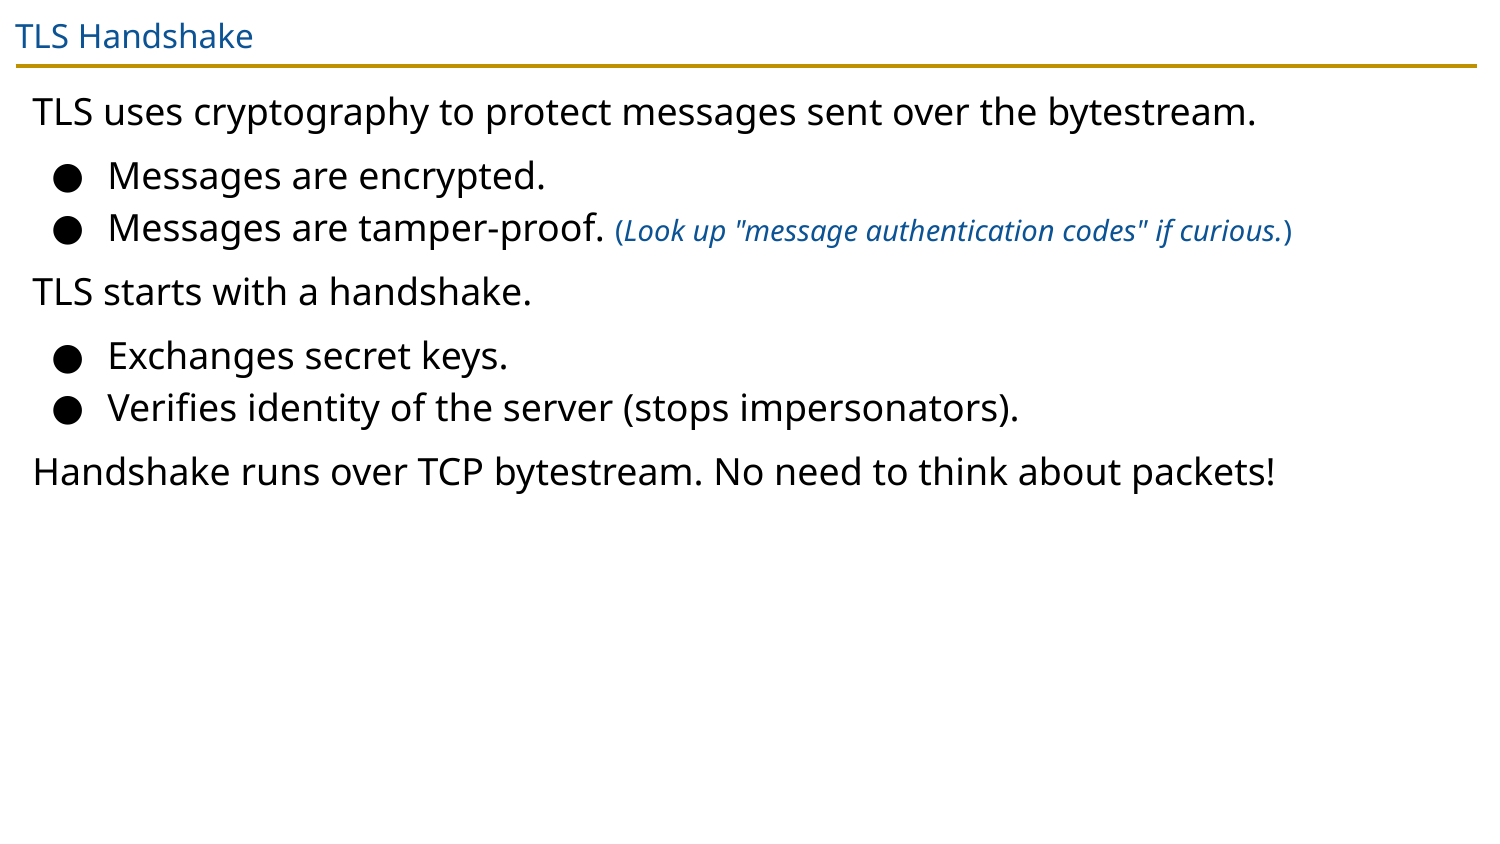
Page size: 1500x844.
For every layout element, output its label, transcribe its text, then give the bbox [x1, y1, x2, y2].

list TLS uses cryptography to protect messages sent over the bytestream. Messages are encrypted. Messages are tamper-proof. (Look up "message authentication codes" if curious.) TLS starts with a handshake. Exchanges secret keys. Verifies identity of the server (stops impersonators). Handshake runs over TCP bytestream. No need to think about packets! [17, 65, 1480, 810]
title TLS Handshake [0, 0, 1500, 65]
